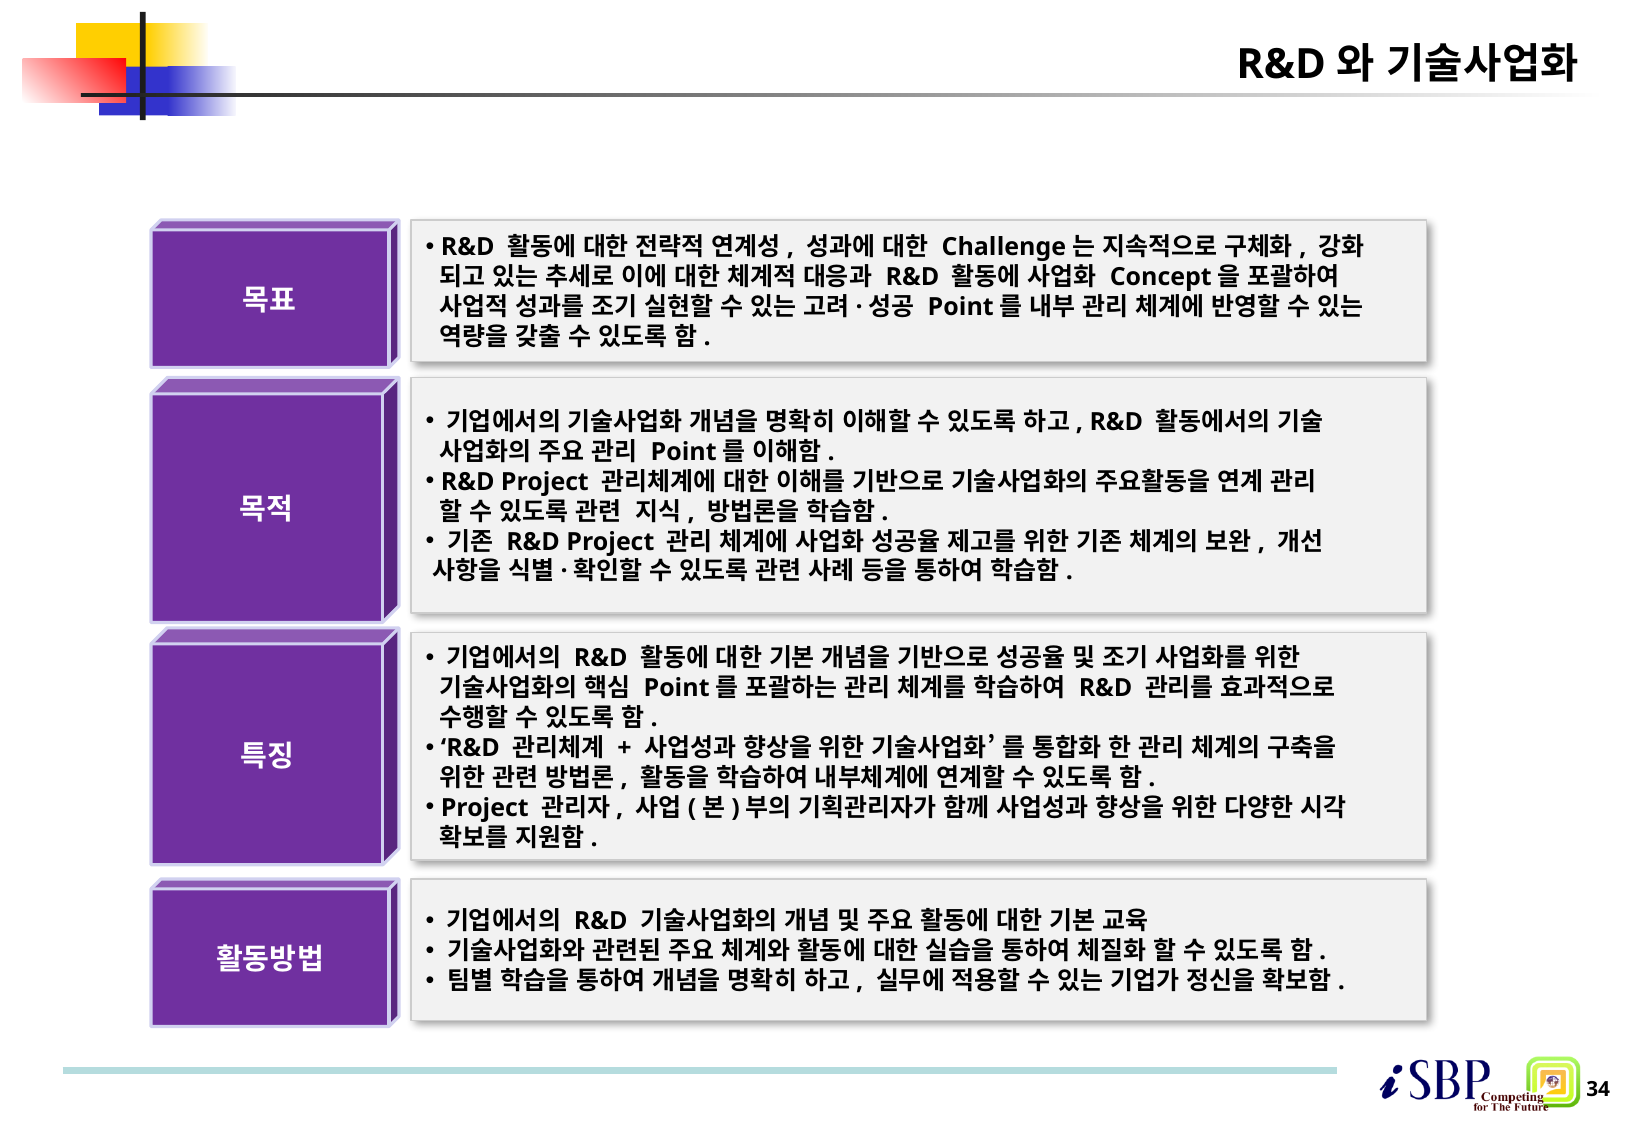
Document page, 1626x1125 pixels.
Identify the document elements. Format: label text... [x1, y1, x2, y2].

text_box 특징 [148, 625, 402, 867]
text_box 목표 [148, 217, 402, 370]
text_box R&D 활동에 대한 전략적 연계성, 성과에 대한 Challenge는 지속적으로 구체화, 강화 되고 있는 추세로 이에 대한 체계적 대응과 R&D 활동에 사업화 Concept을 포괄하여 사업적 성과를 조기 실현할 수 있는 고려·성공 Point를 내부 관리 체계에 반영할 수 있는 역량을 갖출 수 있도록 함. [409, 218, 1429, 364]
text_box 기업에서의 R&D 기술사업화의 개념 및 주요 활동에 대한 기본 교육 기술사업화와 관련된 주요 체계와 활동에 대한 실습을 통하여 체질화 할 수 있도록 함. 팀별 학습을 통하여 개념을 명확히 하고, 실무에 적용할 수 있는 기업가 정신을 확보함. [409, 877, 1429, 1023]
title R&D와 기술사업화 [1201, 29, 1594, 95]
text_box 활동방법 [148, 876, 402, 1029]
picture [1378, 1055, 1566, 1112]
text_box 기업에서의 기술사업화 개념을 명확히 이해할 수 있도록 하고, R&D 활동에서의 기술 사업화의 주요 관리 Point를 이해함. R&D Project 관리체계에 대한 이해를 기반으로 기술사업화의 주요활동을 연계 관리 할 수 있도록 관련 지식, 방법론을 학습함. 기존 R&D Project 관리 체계에 사업화 성공율 제고를 위한 기존 체계의 보완, 개선 사항을 식별·확인할 수 있도록 관련 사례 등을 통하여 학습함. [409, 375, 1429, 615]
text_box 목적 [148, 375, 402, 625]
text_box 기업에서의 R&D 활동에 대한 기본 개념을 기반으로 성공율 및 조기 사업화를 위한 기술사업화의 핵심 Point를 포괄하는 관리 체계를 학습하여 R&D 관리를 효과적으로 수행할 수 있도록 함. ‘R&D 관리체계 + 사업성과 향상을 위한 기술사업화’ 를 통합화 한 관리 체계의 구축을 위한 관련 방법론, 활동을 학습하여 내부체계에 연계할 수 있도록 함. Project 관리자, 사업(본)부의 기획관리자가 함께 사업성과 향상을 위한 다양한 시각 확보를 지원함. [409, 630, 1429, 862]
slide_number 34 [1566, 755, 1625, 1125]
